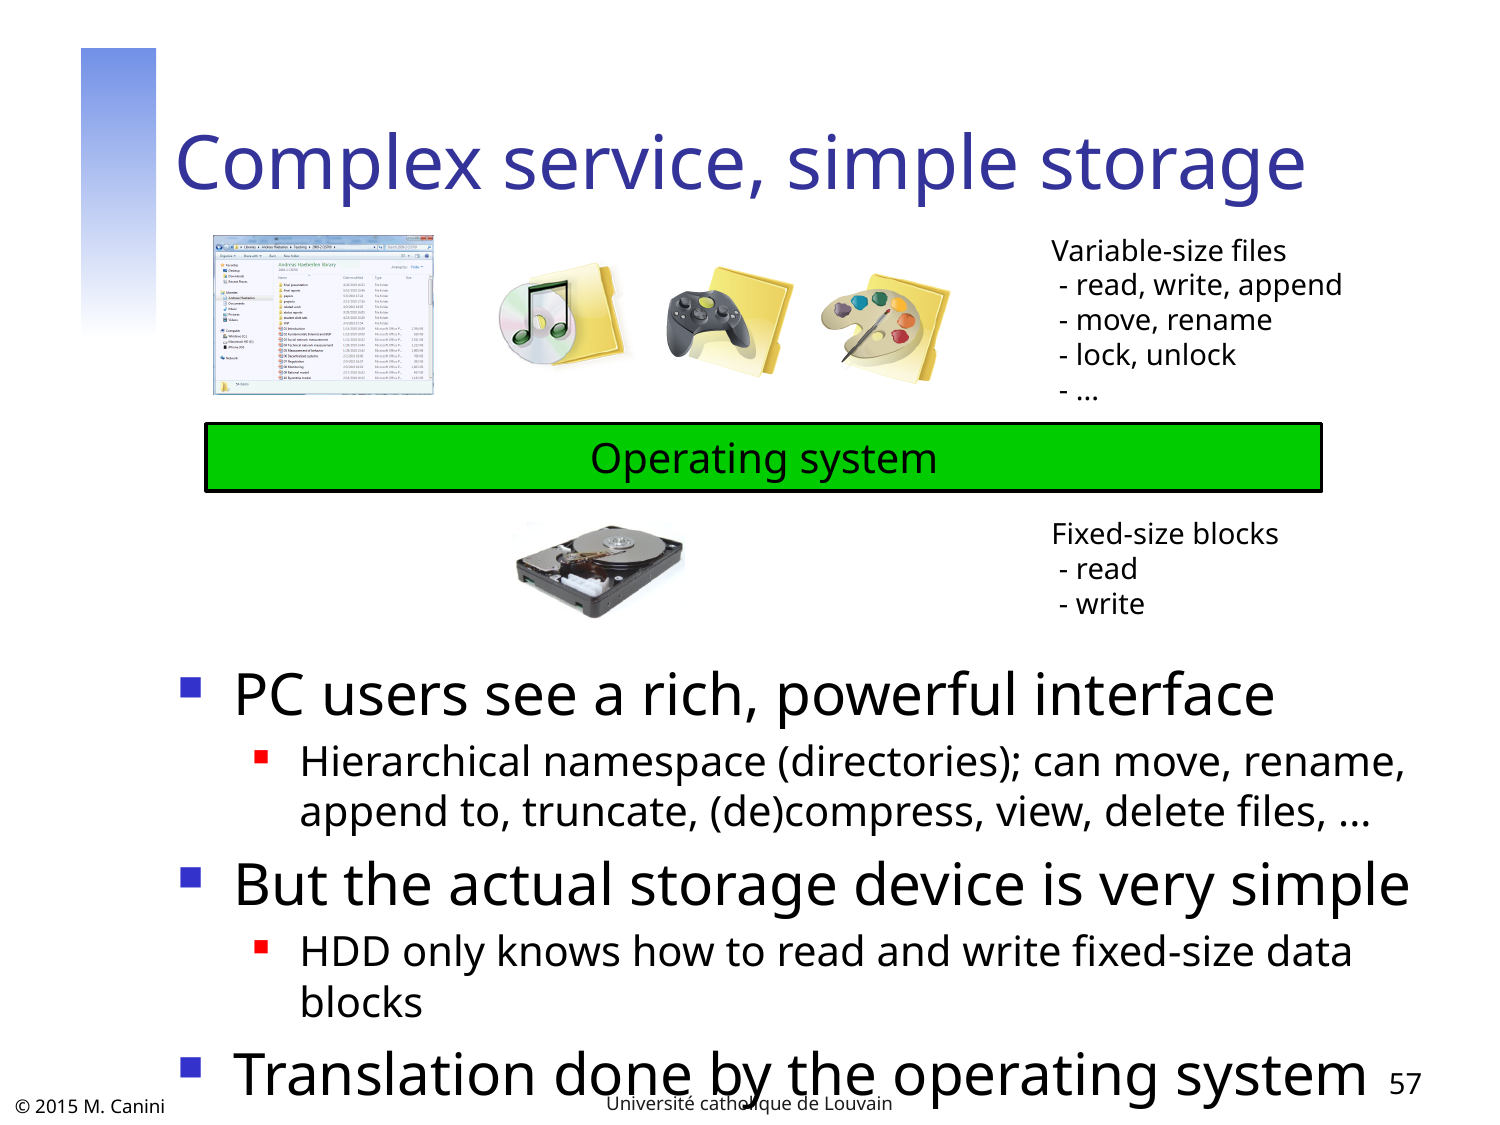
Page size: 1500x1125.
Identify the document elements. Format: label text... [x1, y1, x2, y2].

text_box Fixed-size blocks - read - write [1036, 507, 1295, 628]
title Complex service, simple storage [158, 49, 1438, 213]
picture [818, 261, 955, 398]
picture [660, 251, 802, 393]
picture [213, 235, 434, 396]
picture [496, 248, 635, 388]
footer Université catholique de Louvain [512, 1083, 987, 1125]
text_box Variable-size files - read, write, append - move, rename - lock, unlock - ... [1036, 224, 1383, 414]
picture [512, 522, 685, 620]
list PC users see a rich, powerful interface Hierarchical namespace (directories); can move, rename, append to, truncate, (de)compress, view, delete files, ... But the actual storage device is very simple HDD only knows how to read and write fixed-size data blocks Translation done by the operating system [162, 649, 1456, 1067]
slide_number 57 [1124, 1037, 1438, 1113]
text_box Operating system [205, 423, 1322, 492]
